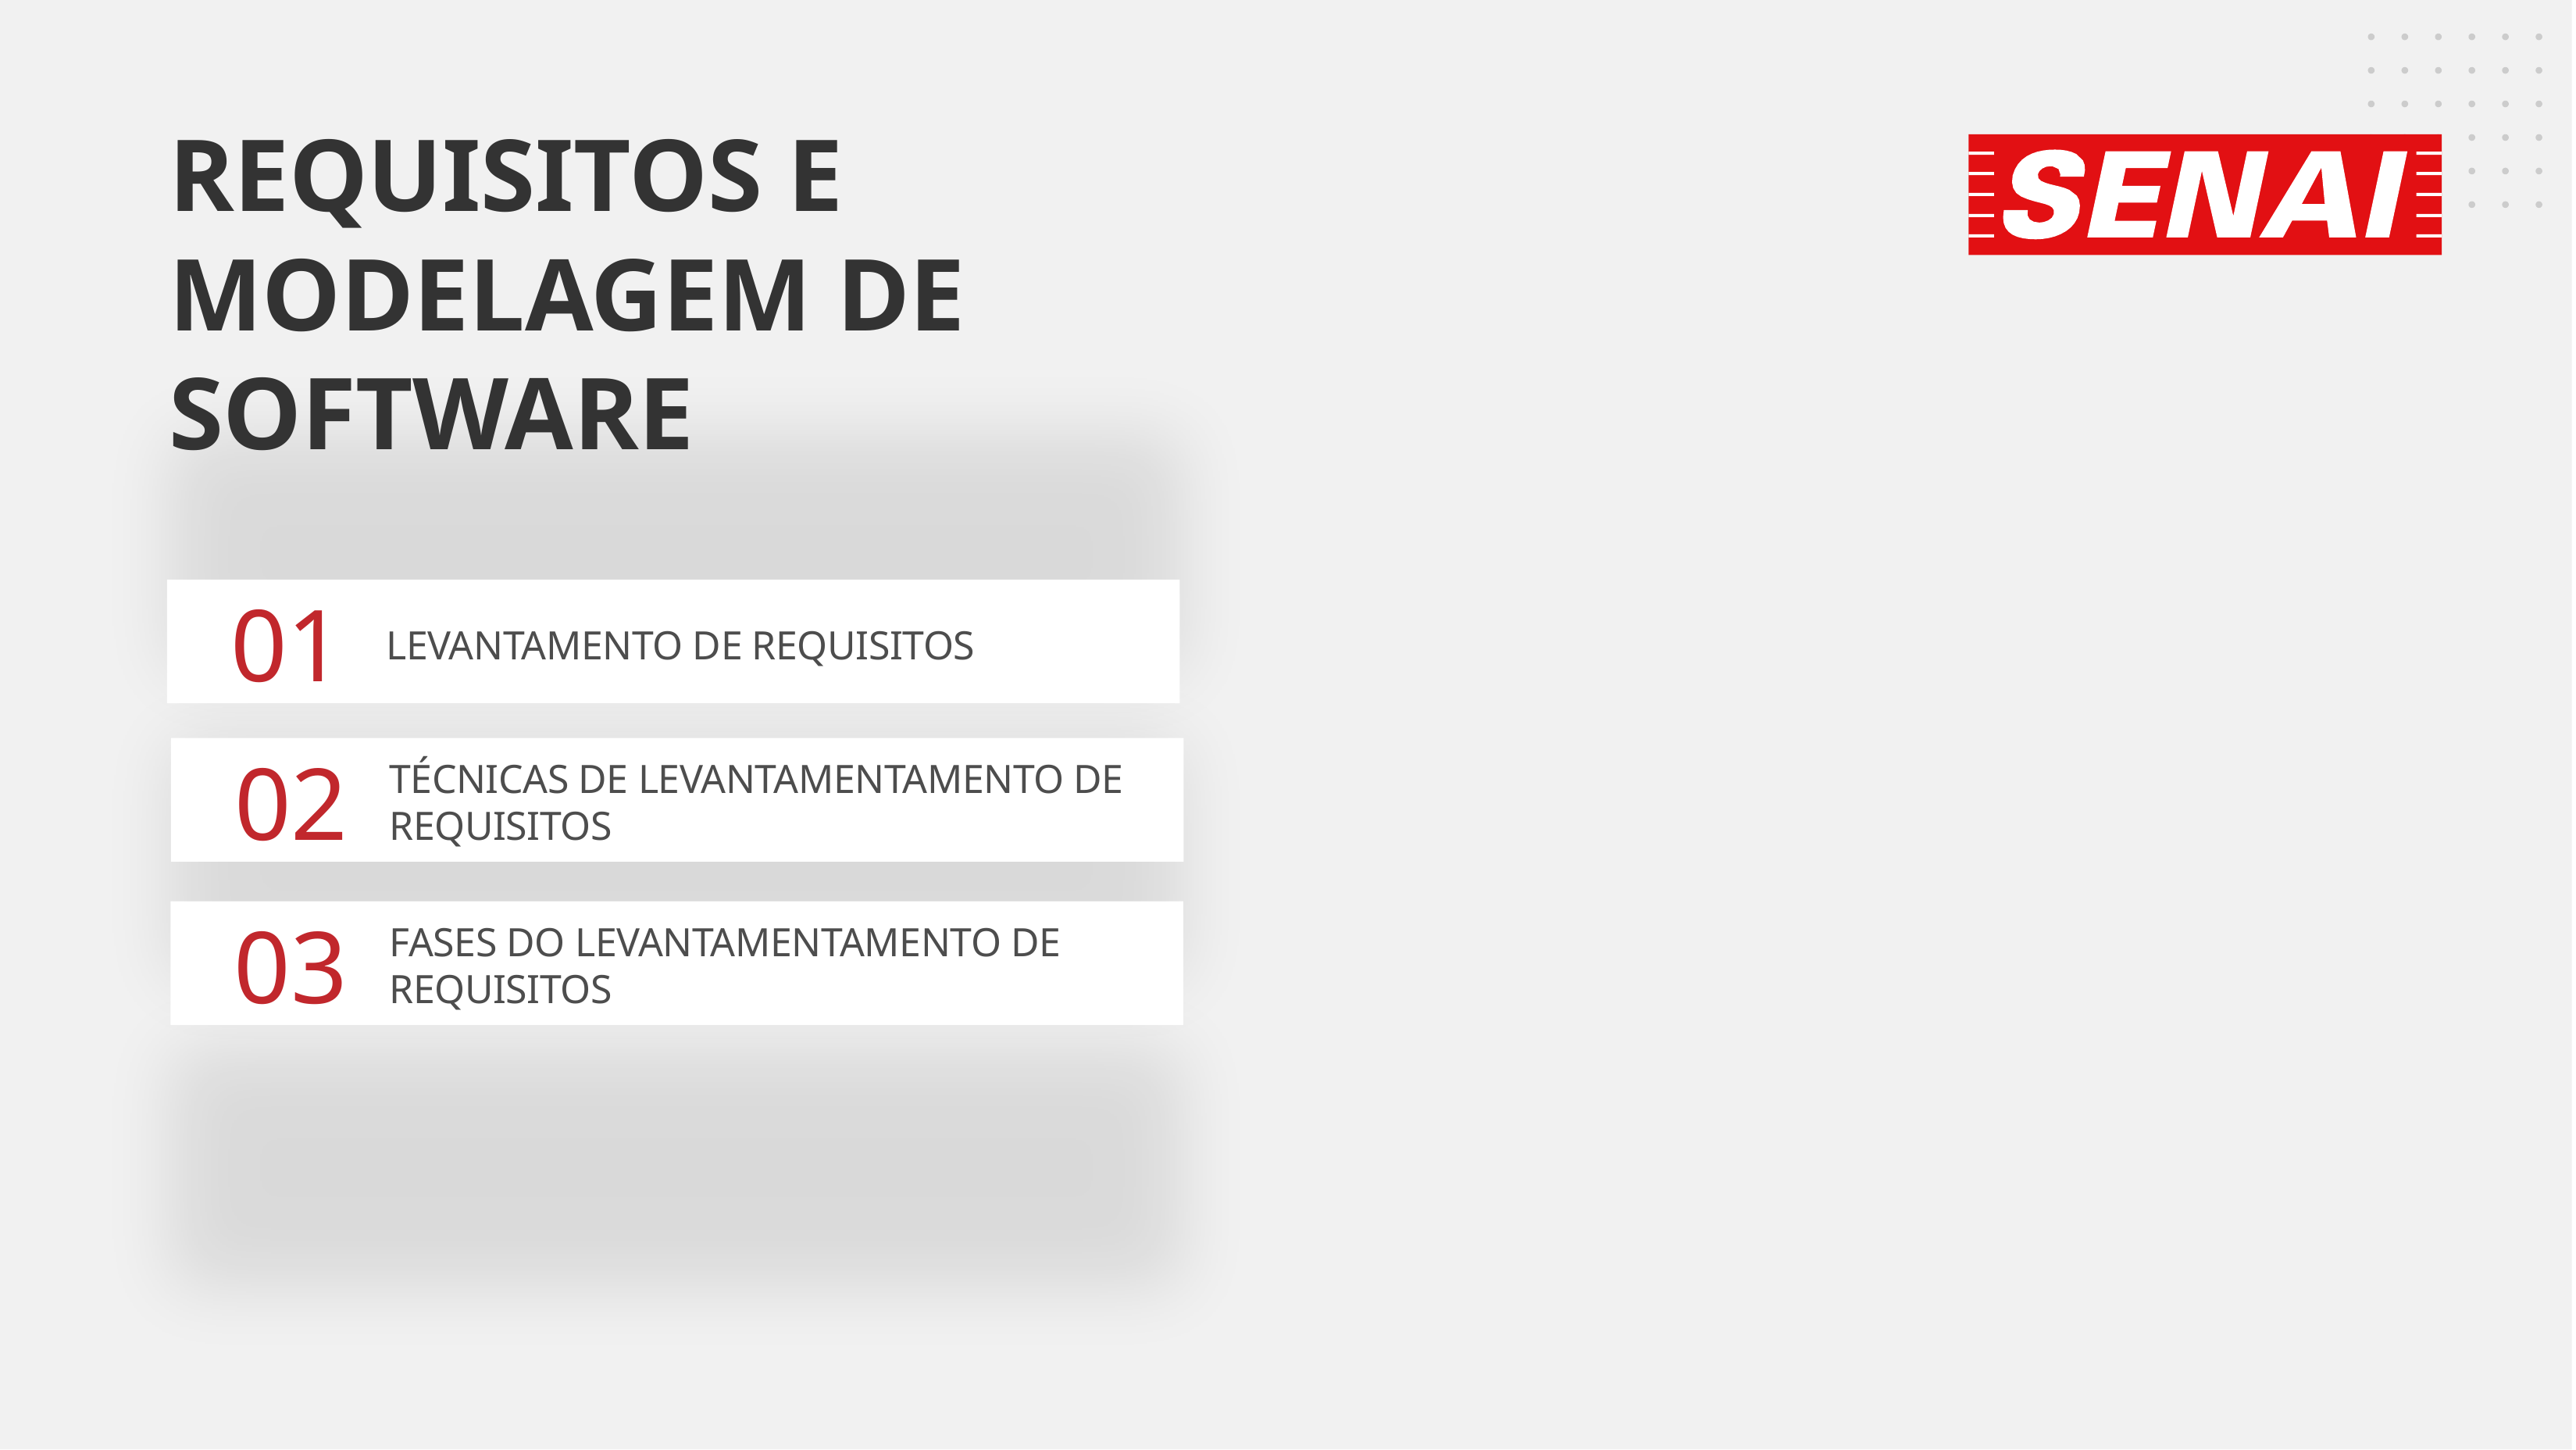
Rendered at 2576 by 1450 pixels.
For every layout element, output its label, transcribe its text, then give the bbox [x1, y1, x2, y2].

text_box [69, 334, 1284, 1389]
text_box [2435, 100, 2442, 108]
title REQUISITOS E MODELAGEM DE SOFTWARE [166, 102, 1048, 331]
text_box [2535, 66, 2542, 74]
text_box [0, 0, 2572, 1450]
text_box [2468, 134, 2476, 141]
text_box [2535, 167, 2542, 175]
text_box [2502, 33, 2509, 41]
text_box [2401, 100, 2409, 108]
text_box [2502, 66, 2509, 74]
text_box [2502, 100, 2509, 108]
text_box [2535, 100, 2542, 108]
text_box [2435, 33, 2442, 41]
text_box [2401, 33, 2409, 41]
text_box [2367, 100, 2375, 108]
text_box [2468, 167, 2476, 175]
text_box [2367, 66, 2375, 74]
text_box [2502, 134, 2509, 141]
text_box [2367, 33, 2375, 41]
text_box [2468, 66, 2476, 74]
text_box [1968, 134, 2442, 255]
text_box [2468, 100, 2476, 108]
text_box [2535, 201, 2542, 209]
text_box [2535, 33, 2542, 41]
text_box [2502, 201, 2509, 209]
text_box [2468, 201, 2476, 209]
text_box [2468, 33, 2476, 41]
text_box [2535, 134, 2542, 141]
text_box [2401, 66, 2409, 74]
text_box [2502, 167, 2509, 175]
text_box [2435, 66, 2442, 74]
